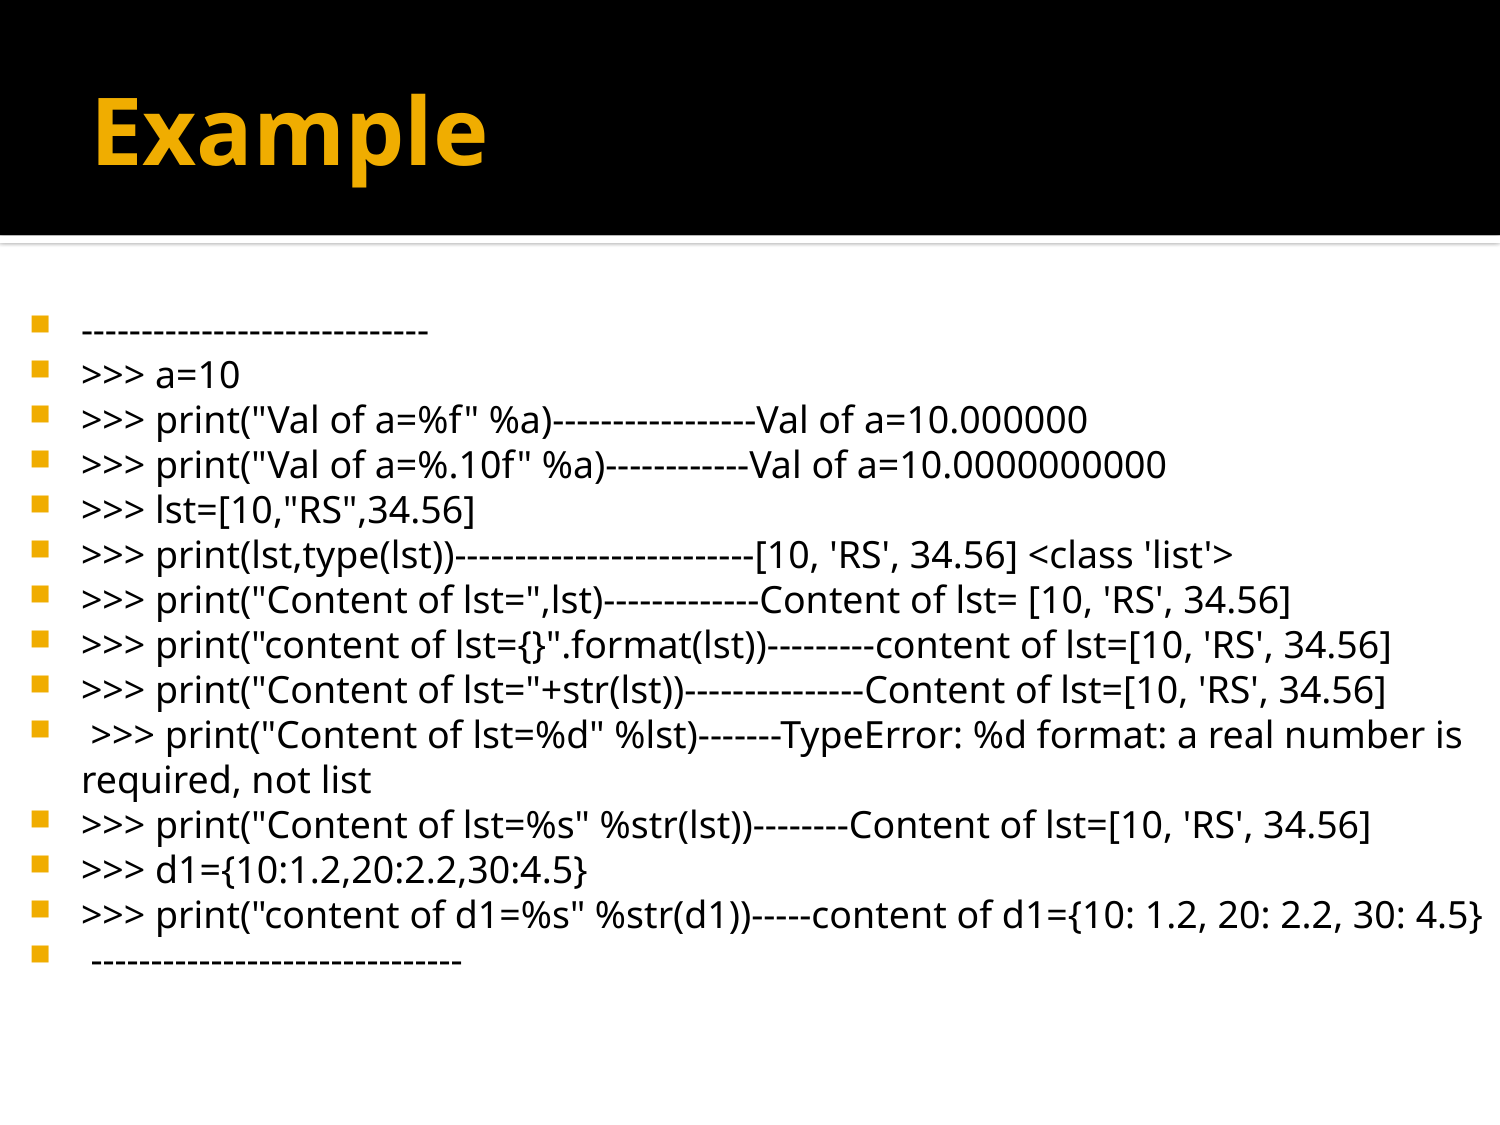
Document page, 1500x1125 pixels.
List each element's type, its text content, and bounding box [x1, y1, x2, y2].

list ----------------------------- >>> a=10 >>> print("Val of a=%f" %a)-----------------Val of a=10.000000 >>> print("Val of a=%.10f" %a)------------Val of a=10.0000000000 >>> lst=[10,"RS",34.56] >>> print(lst,type(lst))-------------------------[10, 'RS', 34.56] <class 'list'> >>> print("Content of lst=",lst)-------------Content of lst= [10, 'RS', 34.56] >>> print("content of lst={}".format(lst))---------content of lst=[10, 'RS', 34.56] >>> print("Content of lst="+str(lst))---------------Content of lst=[10, 'RS', 34.56] >>> print("Content of lst=%d" %lst)-------TypeError: %d format: a real number is required, not list >>> print("Content of lst=%s" %str(lst))--------Content of lst=[10, 'RS', 34.56] >>> d1={10:1.2,20:2.2,30:4.5} >>> print("content of d1=%s" %str(d1))-----content of d1={10: 1.2, 20: 2.2, 30: 4.5} ------------------------------- [0, 291, 1500, 1050]
title Example [75, 25, 1425, 231]
